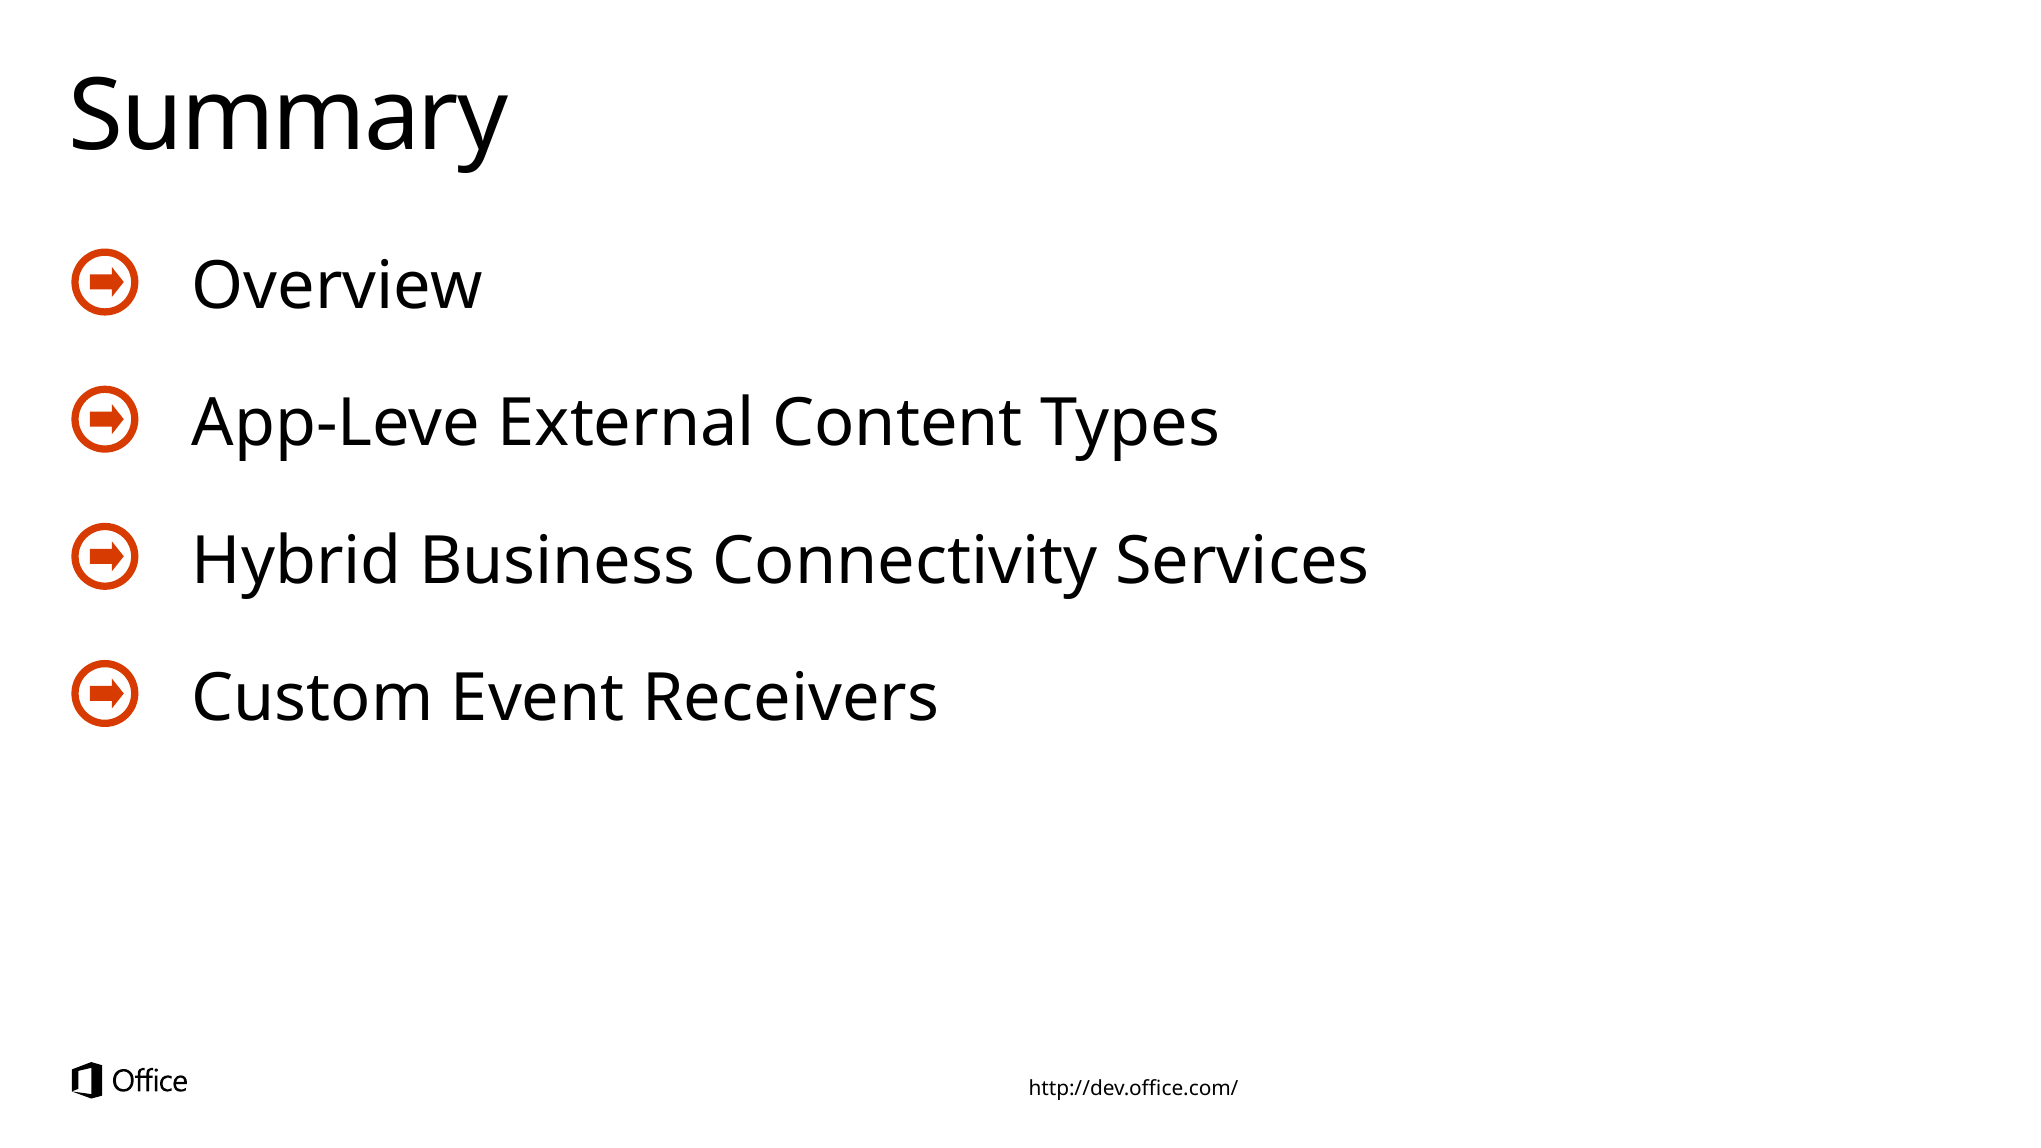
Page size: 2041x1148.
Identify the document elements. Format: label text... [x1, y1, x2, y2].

text_box Hybrid Business Connectivity Services [191, 510, 1623, 603]
title Summary [45, 48, 1996, 199]
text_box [74, 526, 135, 587]
text_box App-Leve External Content Types [191, 373, 1466, 466]
text_box Overview [191, 235, 1182, 329]
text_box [74, 251, 135, 313]
text_box Custom Event Receivers [191, 647, 1779, 740]
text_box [74, 663, 135, 724]
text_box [74, 389, 135, 450]
